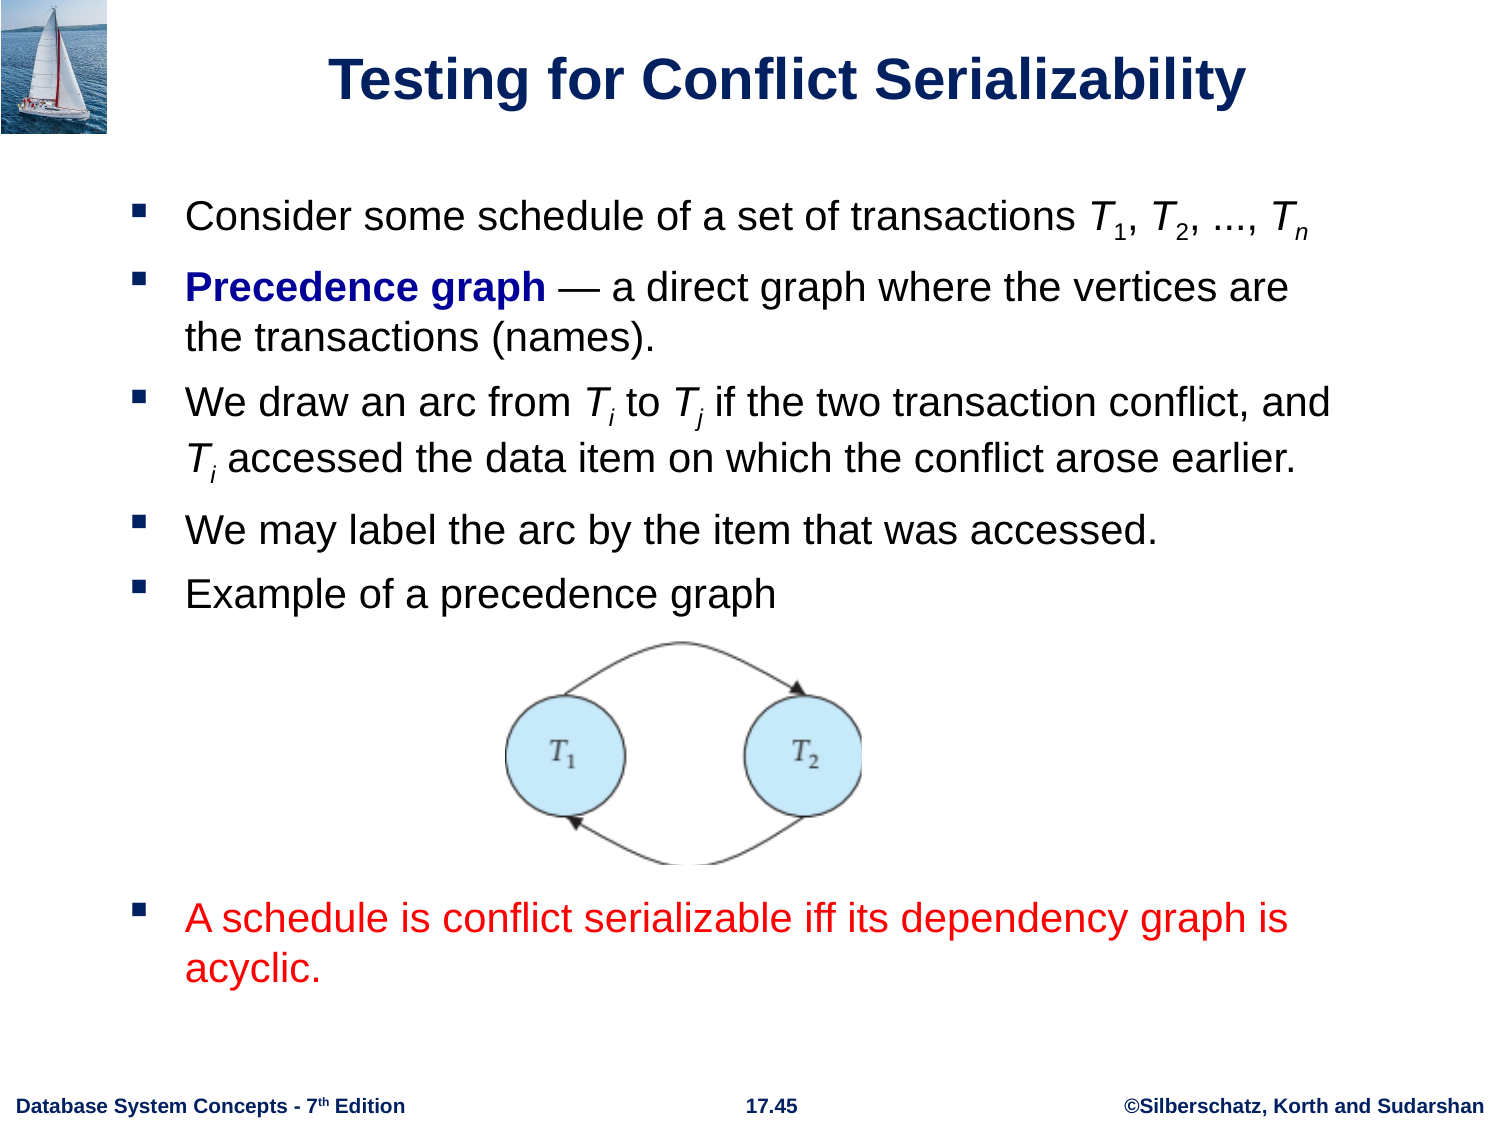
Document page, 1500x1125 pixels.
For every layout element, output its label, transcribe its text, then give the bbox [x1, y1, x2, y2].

list Consider some schedule of a set of transactions T1, T2, ..., Tn Precedence graph — a direct graph where the vertices are the transactions (names). We draw an arc from Ti to Tj if the two transaction conflict, and Ti accessed the data item on which the conflict arose earlier. We may label the arc by the item that was accessed. Example of a precedence graph A schedule is conflict serializable iff its dependency graph is acyclic. [113, 180, 1348, 1062]
picture [504, 640, 862, 865]
picture [1, 0, 107, 134]
title Testing for Conflict Serializability [125, 18, 1452, 120]
